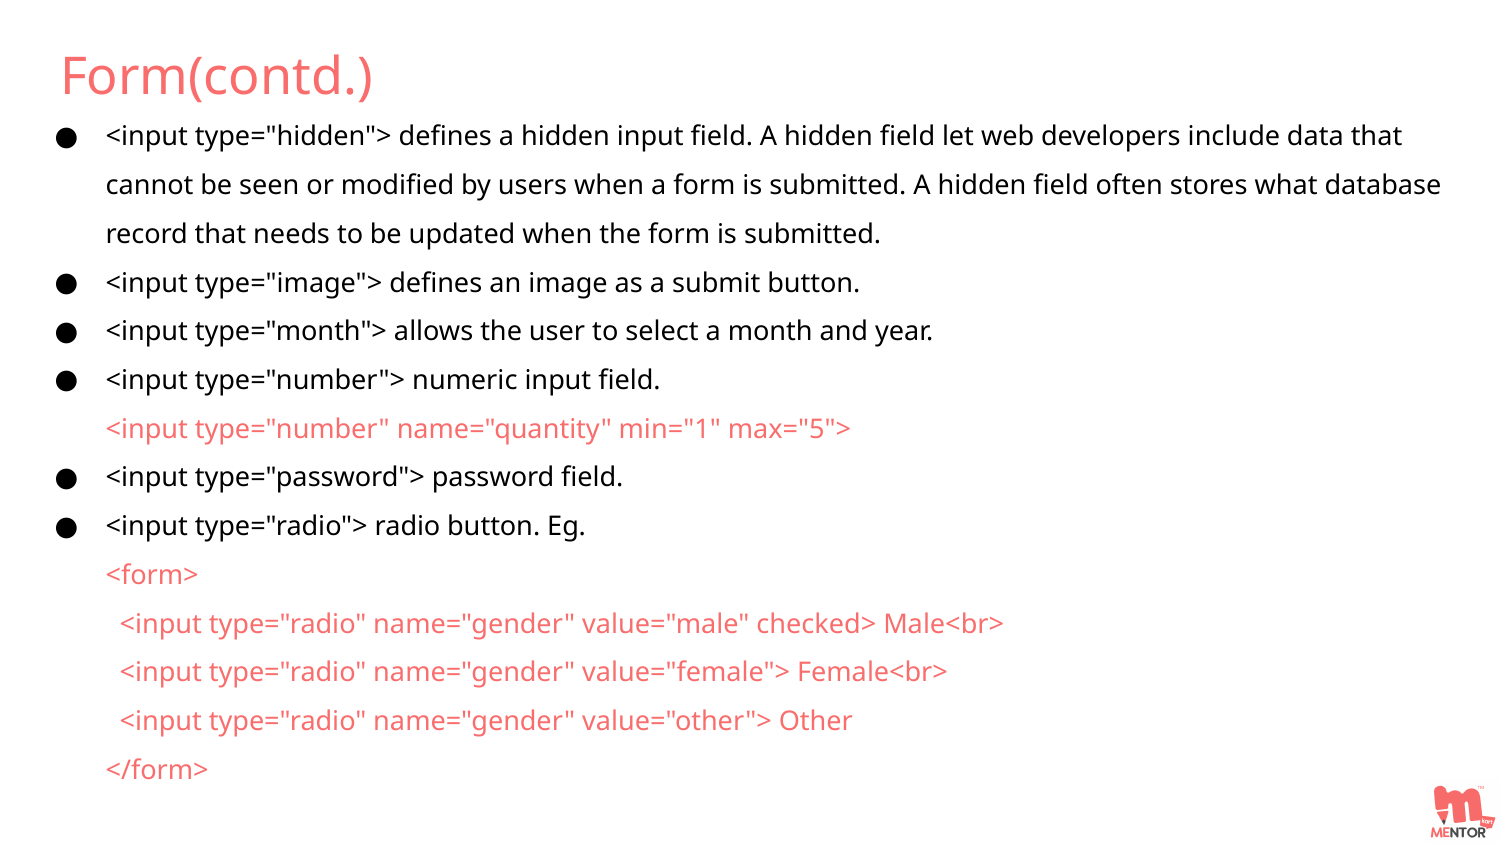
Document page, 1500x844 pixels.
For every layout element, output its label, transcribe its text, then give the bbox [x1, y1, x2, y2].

text_box <input type="hidden"> defines a hidden input field. A hidden field let web developers include data that cannot be seen or modified by users when a form is submitted. A hidden field often stores what database record that needs to be updated when the form is submitted. <input type="image"> defines an image as a submit button. <input type="month"> allows the user to select a month and year. <input type="number"> numeric input field. <input type="number" name="quantity" min="1" max="5"> <input type="password"> password field. <input type="radio"> radio button. Eg. <form> <input type="radio" name="gender" value="male" checked> Male<br> <input type="radio" name="gender" value="female"> Female<br> <input type="radio" name="gender" value="other"> Other </form> [30, 102, 1478, 776]
text_box Form(contd.) [60, 29, 1448, 103]
picture [1426, 779, 1500, 844]
